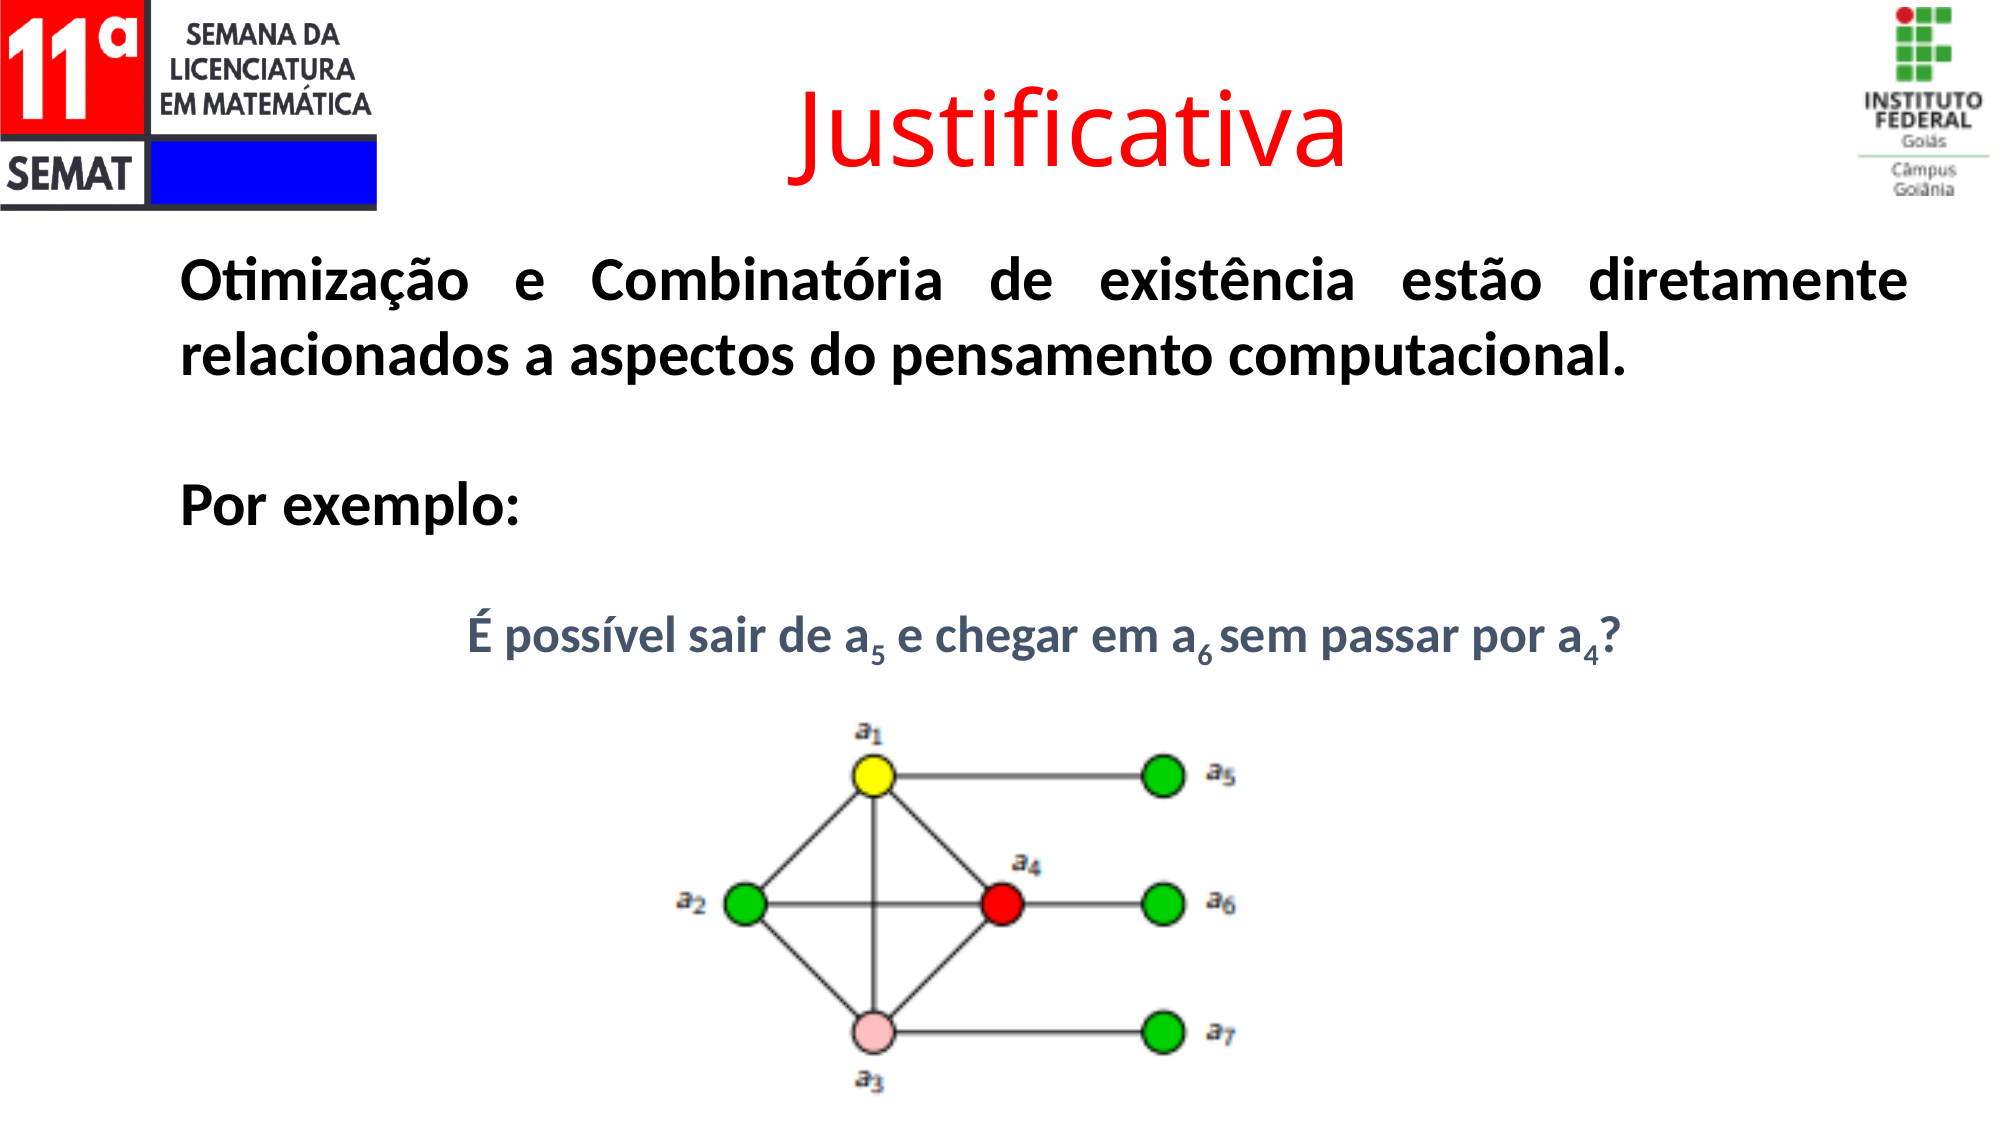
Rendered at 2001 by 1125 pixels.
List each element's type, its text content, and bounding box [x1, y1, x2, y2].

picture [1849, 7, 2000, 196]
picture [587, 674, 1327, 1125]
text_box Otimização e Combinatória de existência estão diretamente relacionados a aspectos do pensamento computacional. Por exemplo: É possível sair de a5 e chegar em a6 sem passar por a4? [165, 230, 1925, 754]
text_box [0, 0, 376, 211]
text_box Justificativa [781, 54, 1521, 195]
